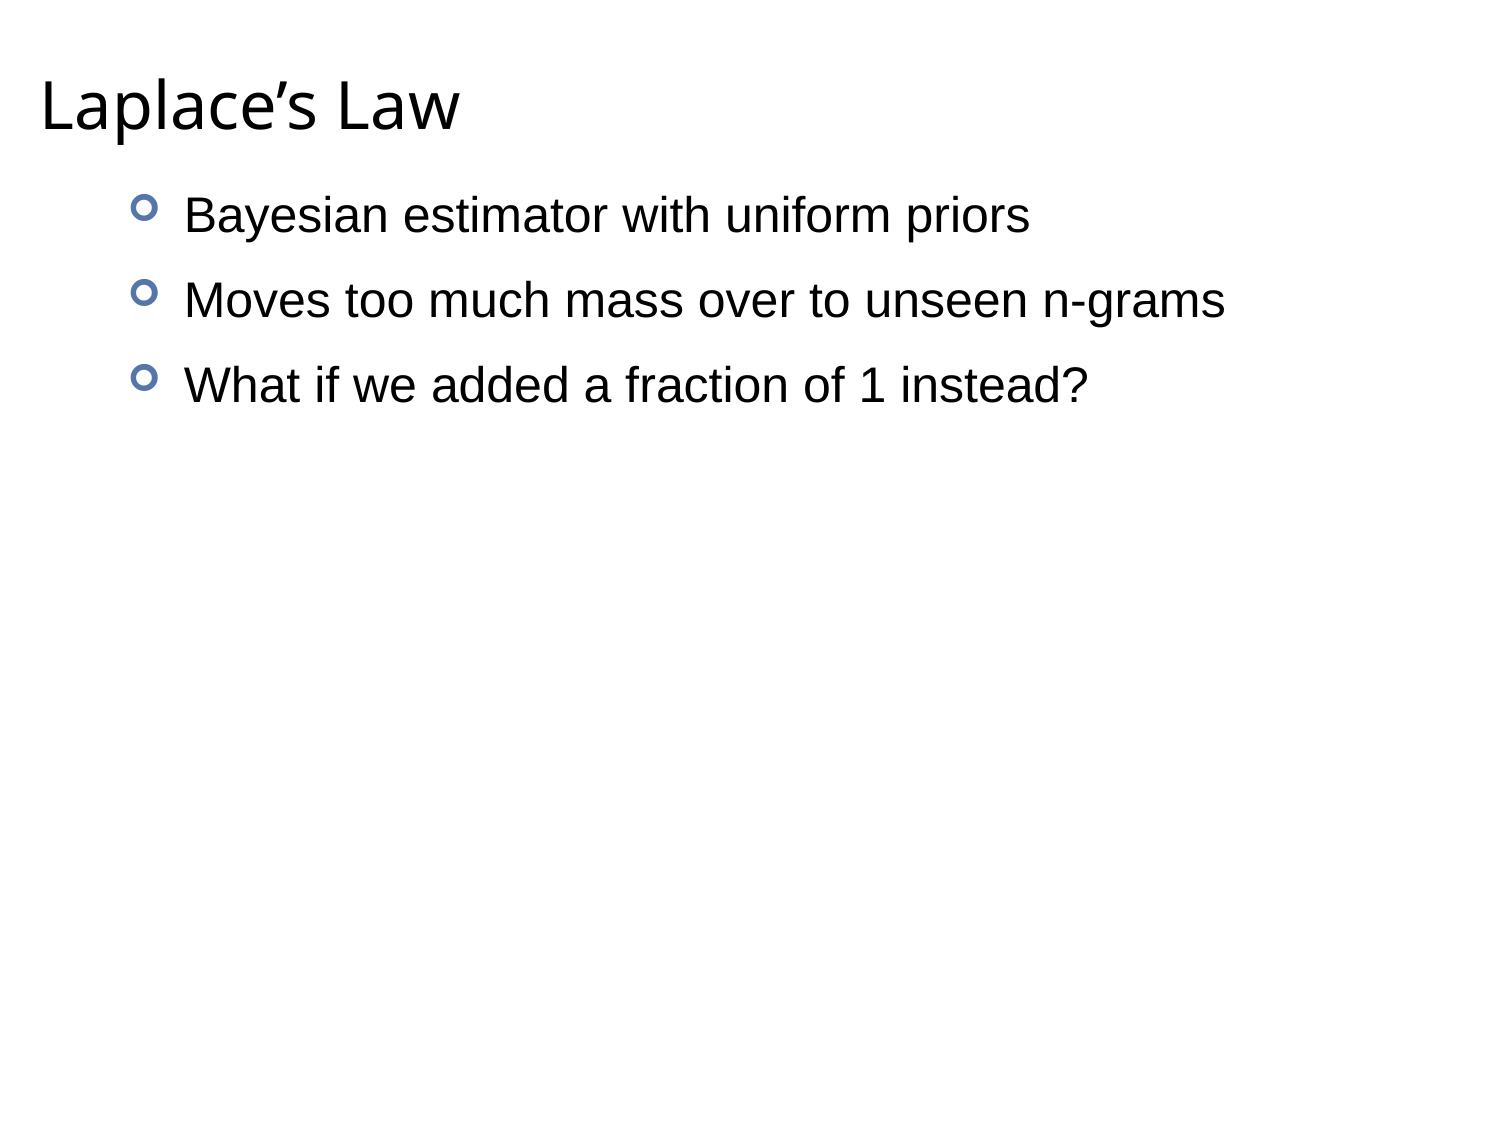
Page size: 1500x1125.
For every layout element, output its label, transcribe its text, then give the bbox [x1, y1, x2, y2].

title Laplace’s Law [24, 18, 1451, 188]
list Bayesian estimator with uniform priors Moves too much mass over to unseen n-grams What if we added a fraction of 1 instead? [112, 174, 1500, 1013]
